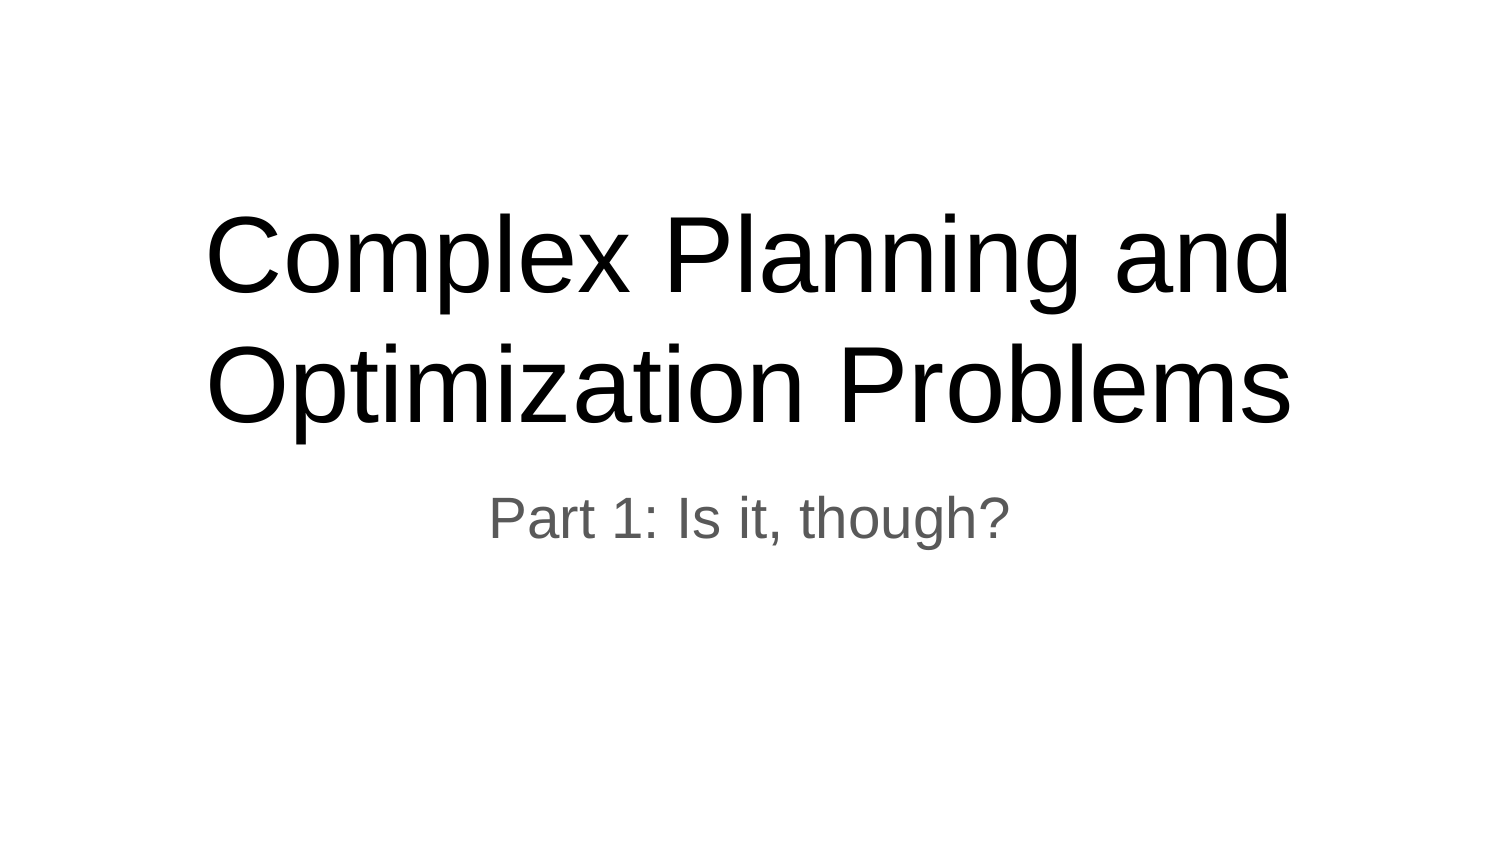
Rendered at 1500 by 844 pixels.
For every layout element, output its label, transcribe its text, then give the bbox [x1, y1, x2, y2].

subtitle Part 1: Is it, though? [51, 464, 1449, 595]
title Complex Planning and Optimization Problems [51, 122, 1449, 459]
